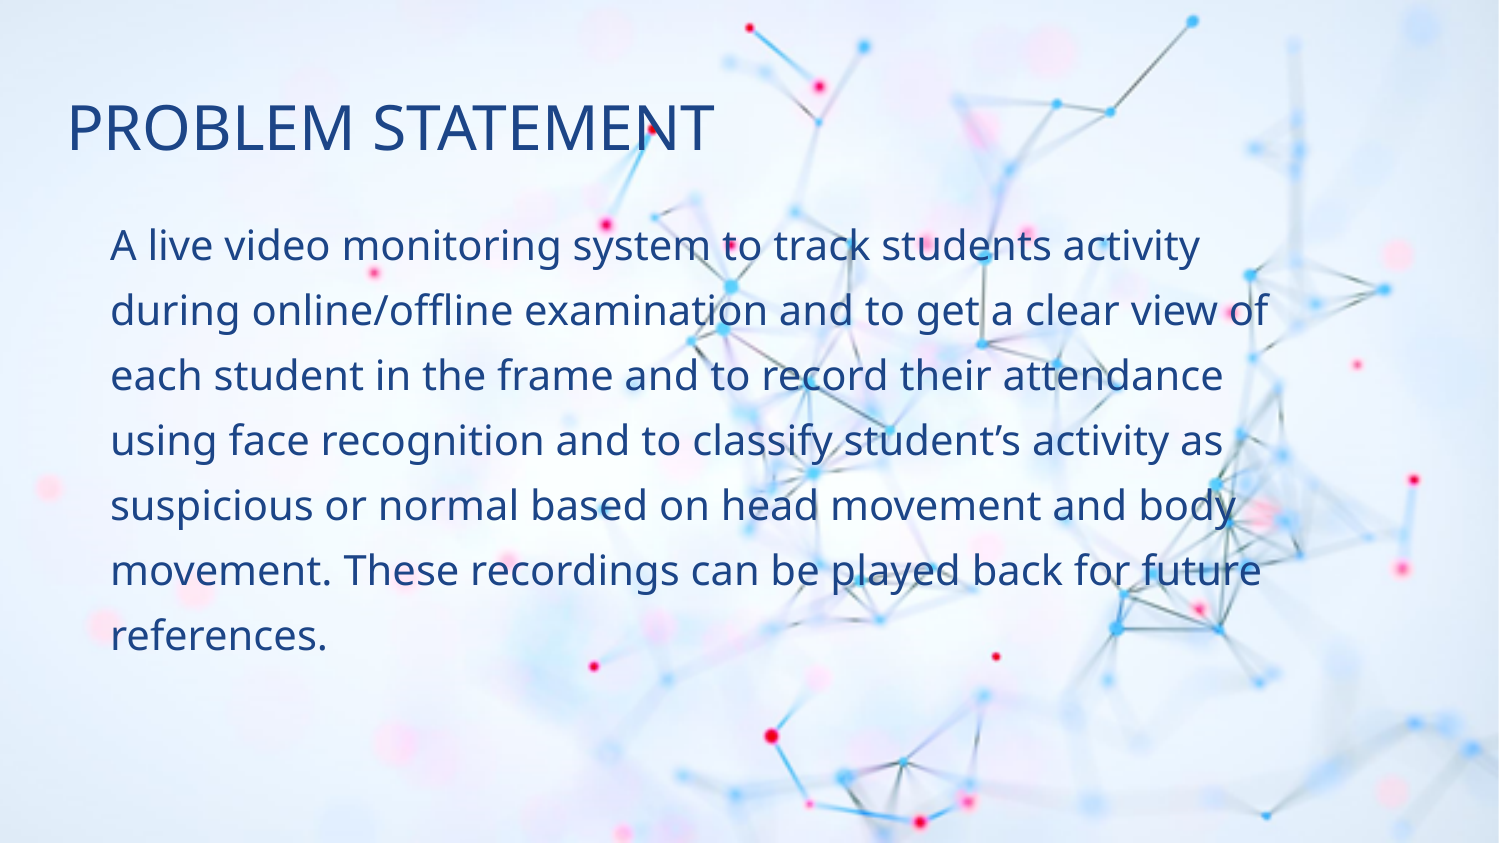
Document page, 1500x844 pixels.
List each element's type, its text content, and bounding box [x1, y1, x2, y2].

title PROBLEM STATEMENT [51, 72, 1449, 167]
picture [0, 0, 1499, 843]
list A live video monitoring system to track students activity during online/offline examination and to get a clear view of each student in the frame and to record their attendance using face recognition and to classify student’s activity as suspicious or normal based on head movement and body movement. These recordings can be played back for future references. [94, 189, 1306, 750]
